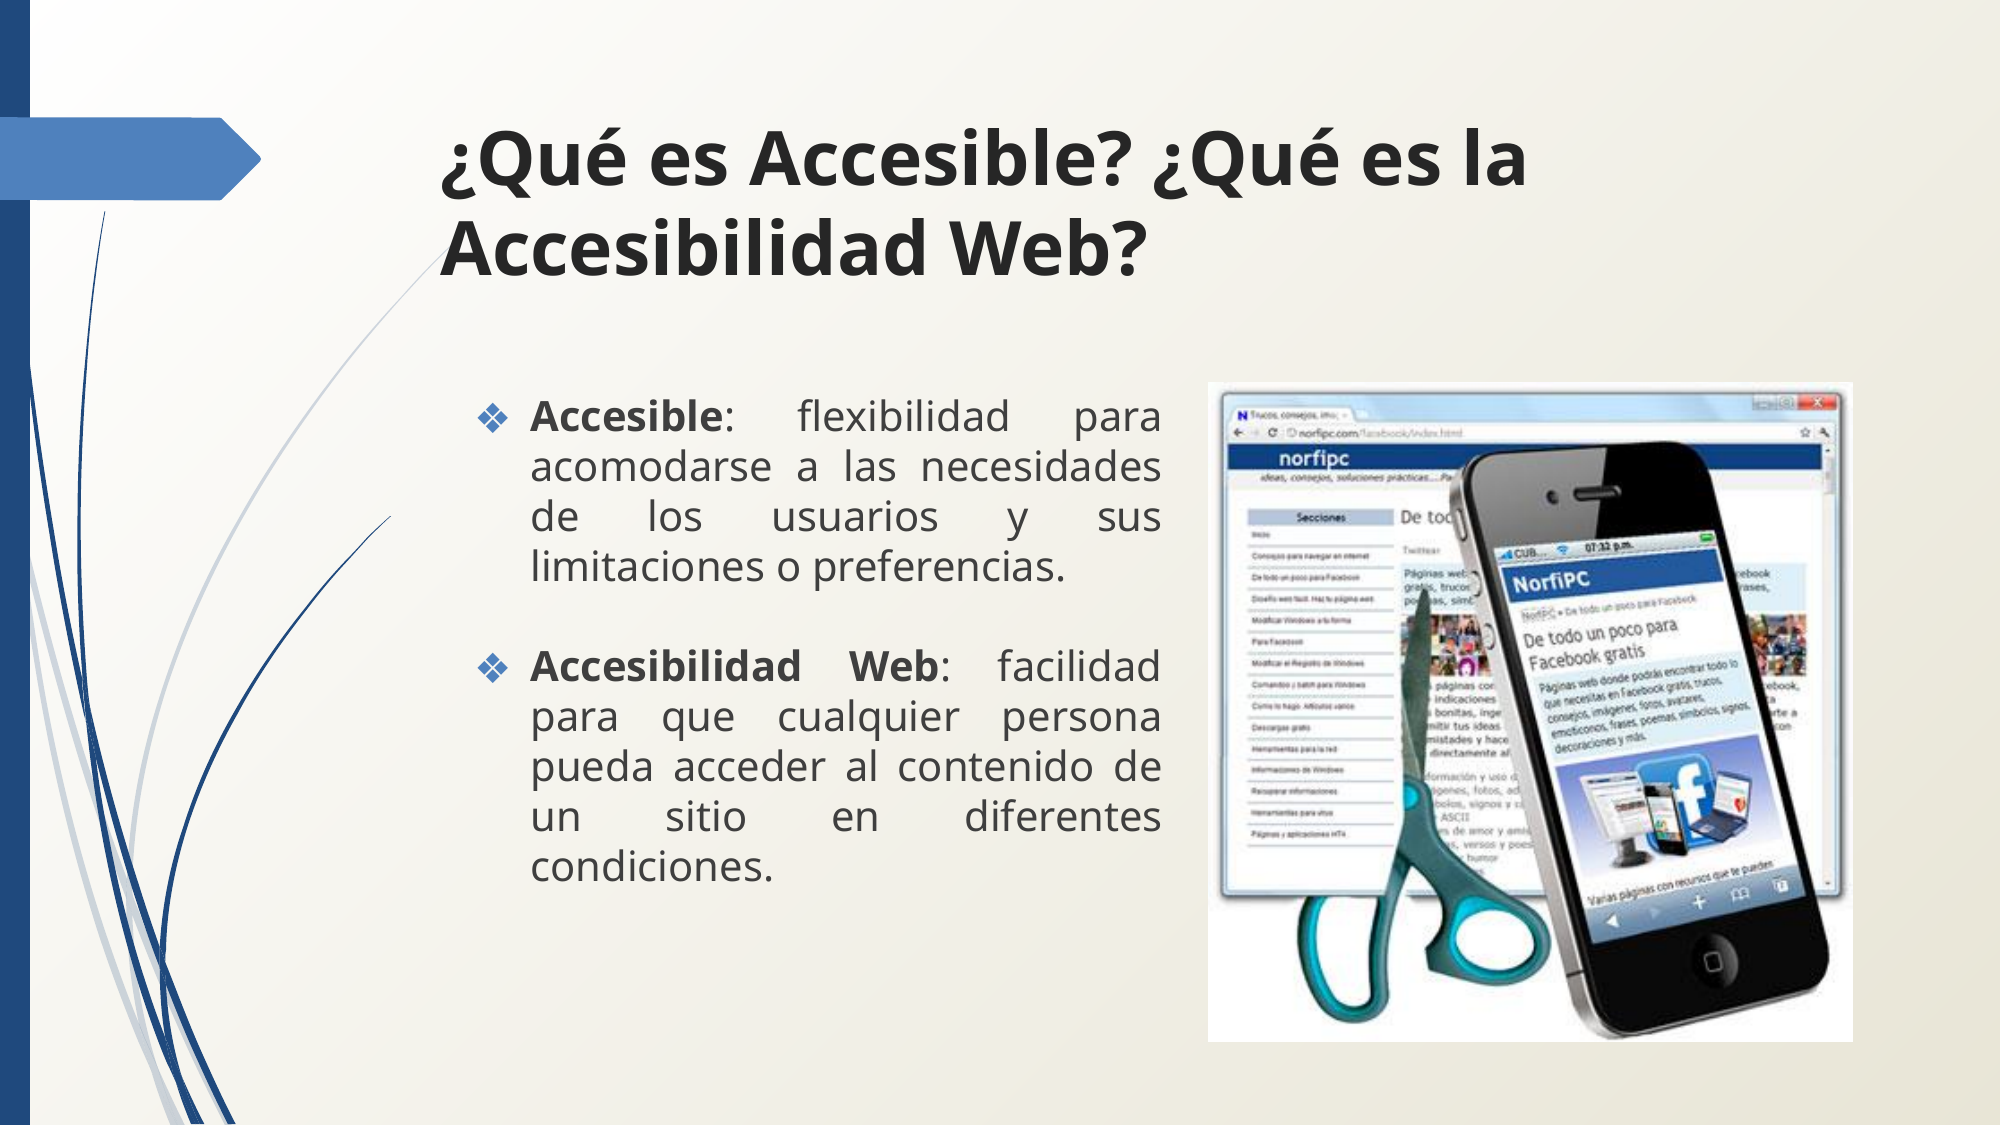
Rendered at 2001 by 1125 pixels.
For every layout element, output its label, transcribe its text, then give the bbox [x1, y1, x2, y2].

picture [1208, 381, 1853, 1042]
list Accesible: flexibilidad para acomodarse a las necesidades de los usuarios y sus limitaciones o preferencias. Accesibilidad Web: facilidad para que cualquier persona pueda acceder al contenido de un sitio en diferentes condiciones. [459, 382, 1178, 1098]
title ¿Qué es Accesible? ¿Qué es la Accesibilidad Web? [425, 102, 1888, 313]
